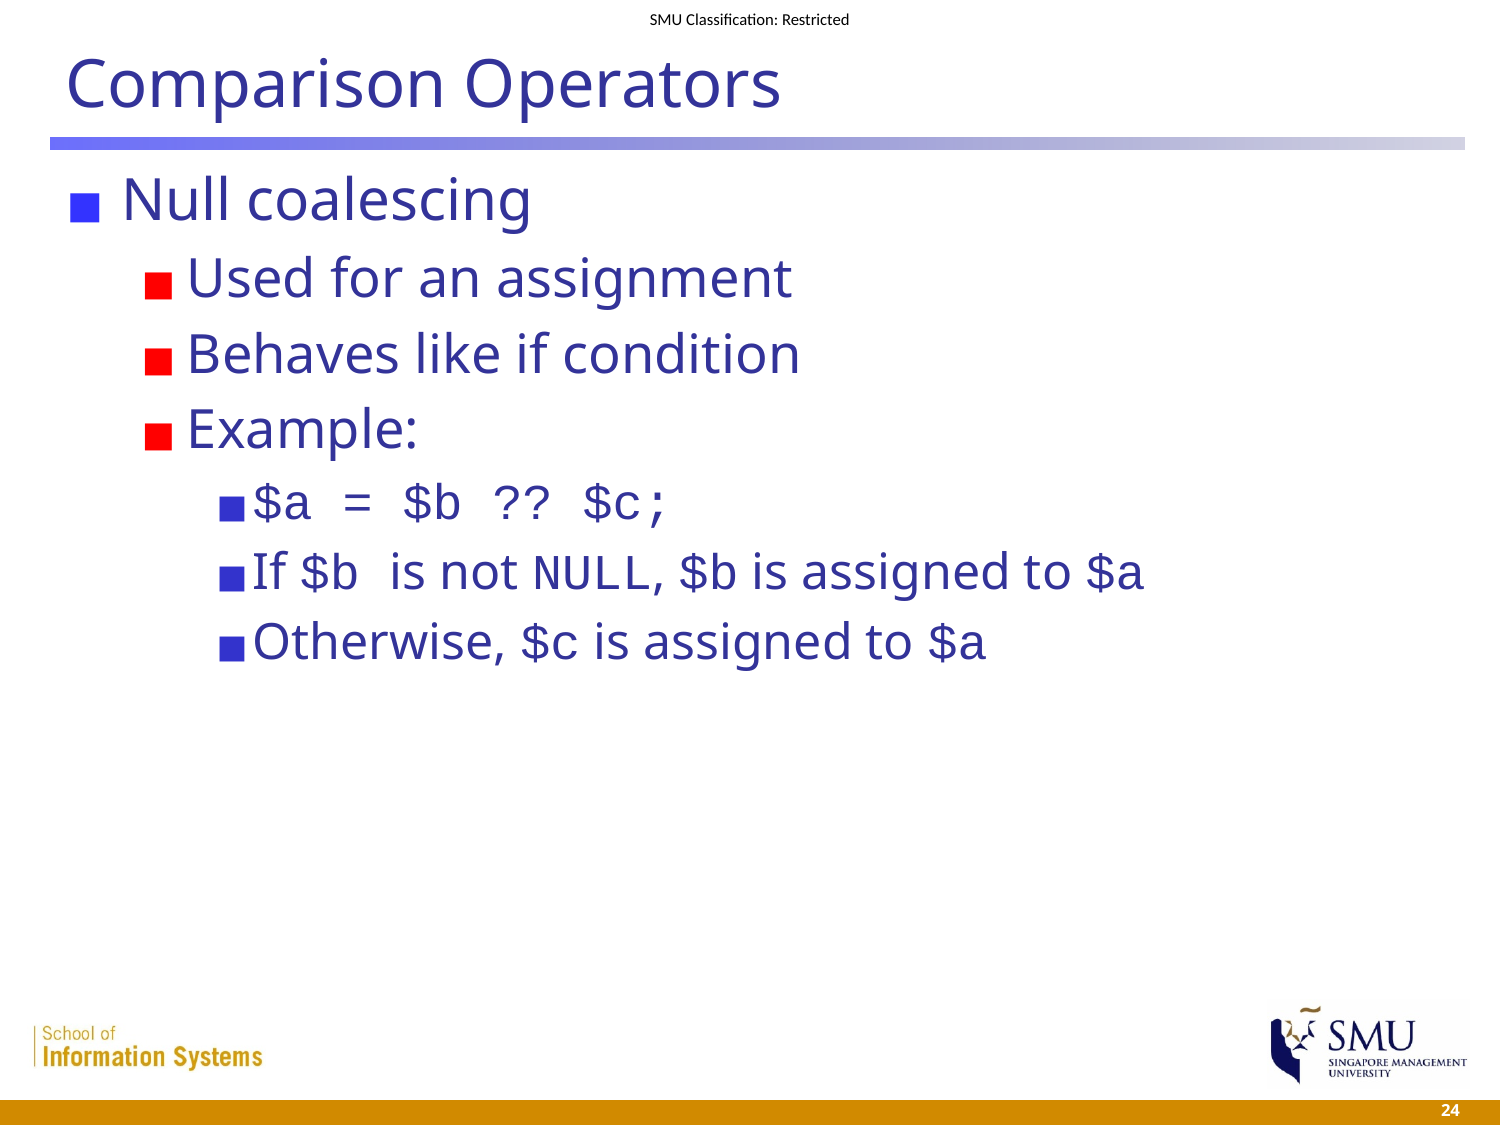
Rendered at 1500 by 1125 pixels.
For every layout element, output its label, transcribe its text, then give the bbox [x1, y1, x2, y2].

slide_number 24 [1262, 1072, 1475, 1123]
list Null coalescing Used for an assignment Behaves like if condition Example: $a = $b ?? $c; If $b is not NULL, $b is assigned to $a Otherwise, $c is assigned to $a [50, 154, 1463, 1068]
title Comparison Operators [50, 24, 1463, 138]
picture [27, 1012, 266, 1073]
picture [1267, 999, 1470, 1072]
